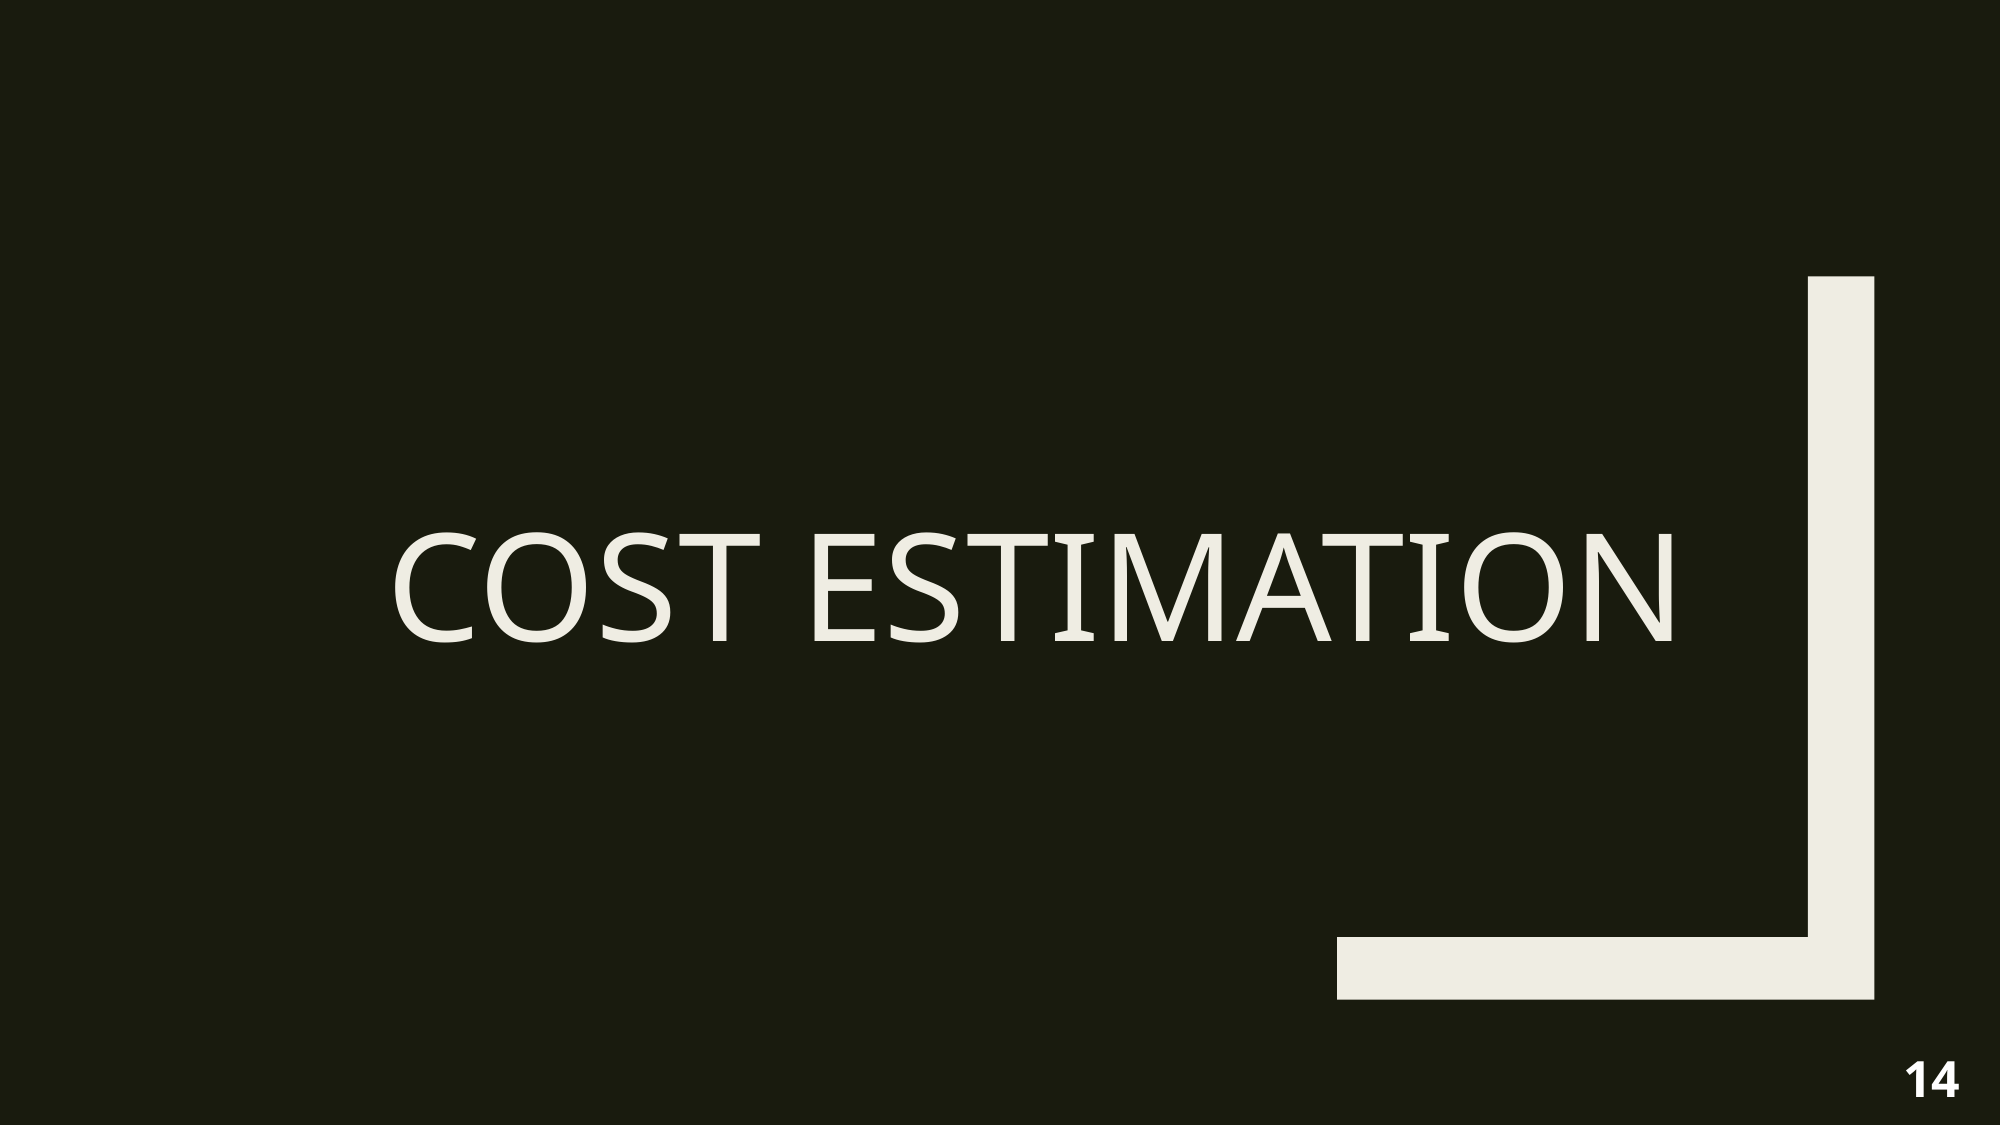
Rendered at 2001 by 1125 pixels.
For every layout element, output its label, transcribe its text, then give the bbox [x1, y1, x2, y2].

text_box 14 [1888, 1040, 2000, 1116]
title Cost estimation [125, 213, 1703, 682]
